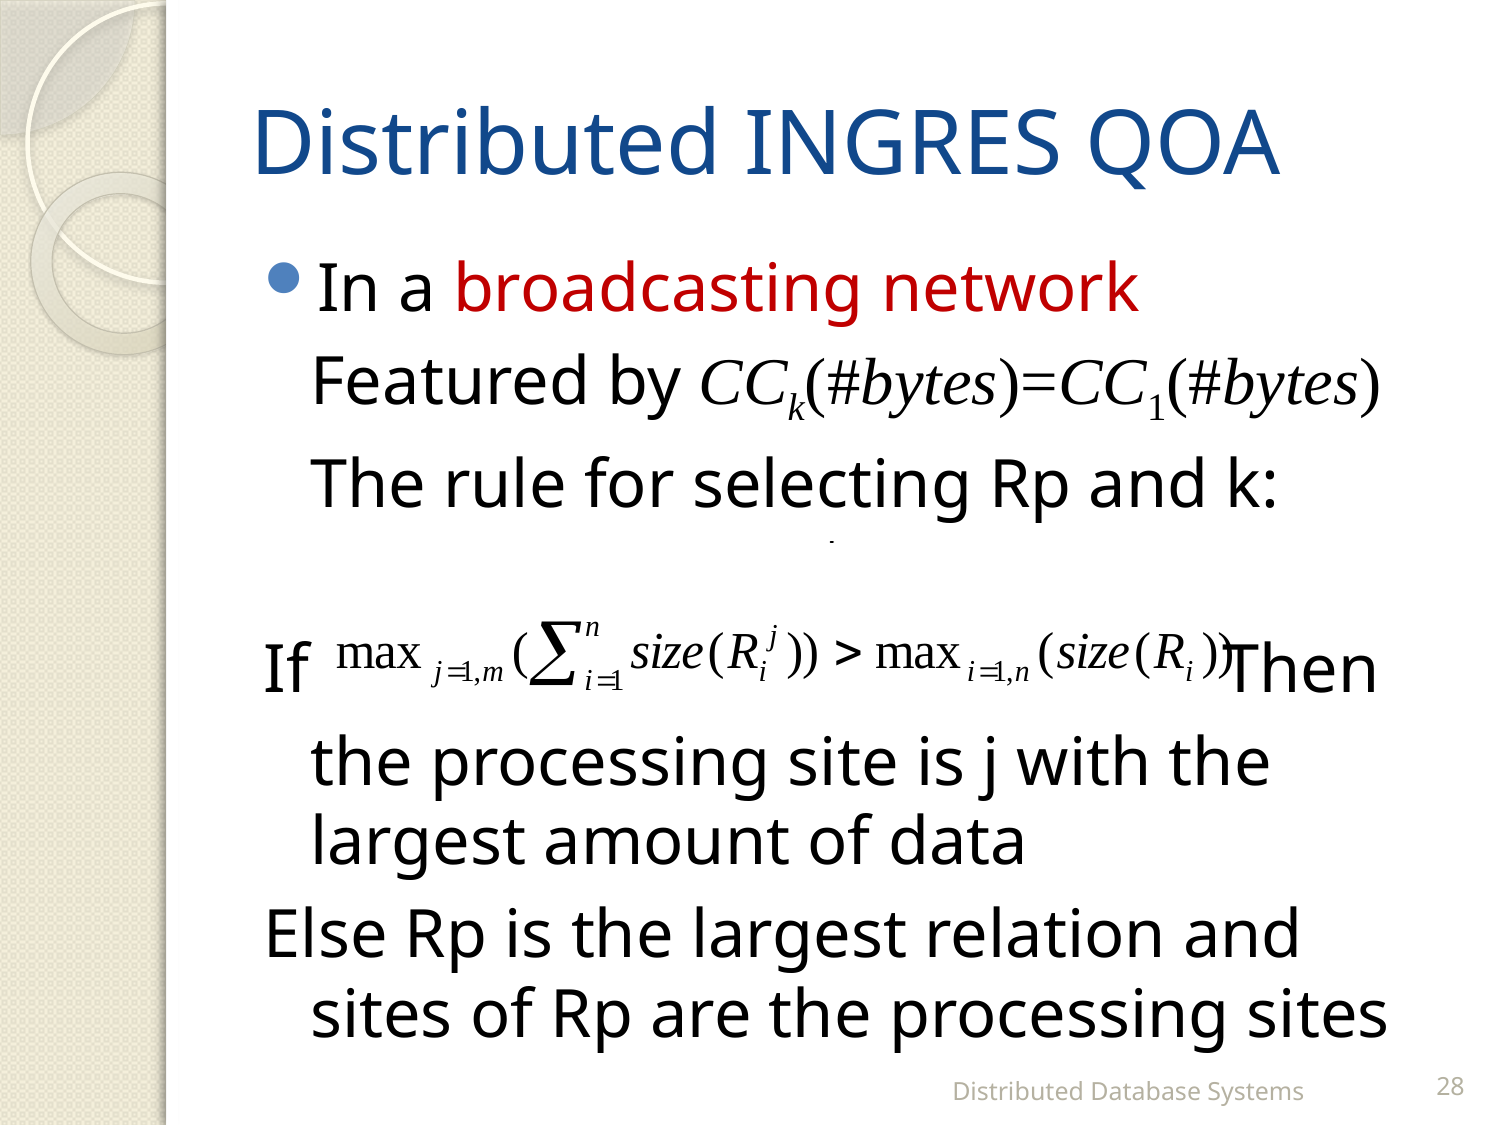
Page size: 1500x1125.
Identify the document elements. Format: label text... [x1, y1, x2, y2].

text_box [327, 603, 1243, 704]
title Distributed INGRES QOA [235, 45, 1466, 233]
list In a broadcasting network Featured by CCk(#bytes)=CC1(#bytes) The rule for selecting Rp and k: If Then the processing site is j with the largest amount of data Else Rp is the largest relation and sites of Rp are the processing sites [235, 237, 1466, 1025]
footer Distributed Database Systems [937, 1034, 1413, 1113]
slide_number 28 [1413, 1034, 1488, 1113]
